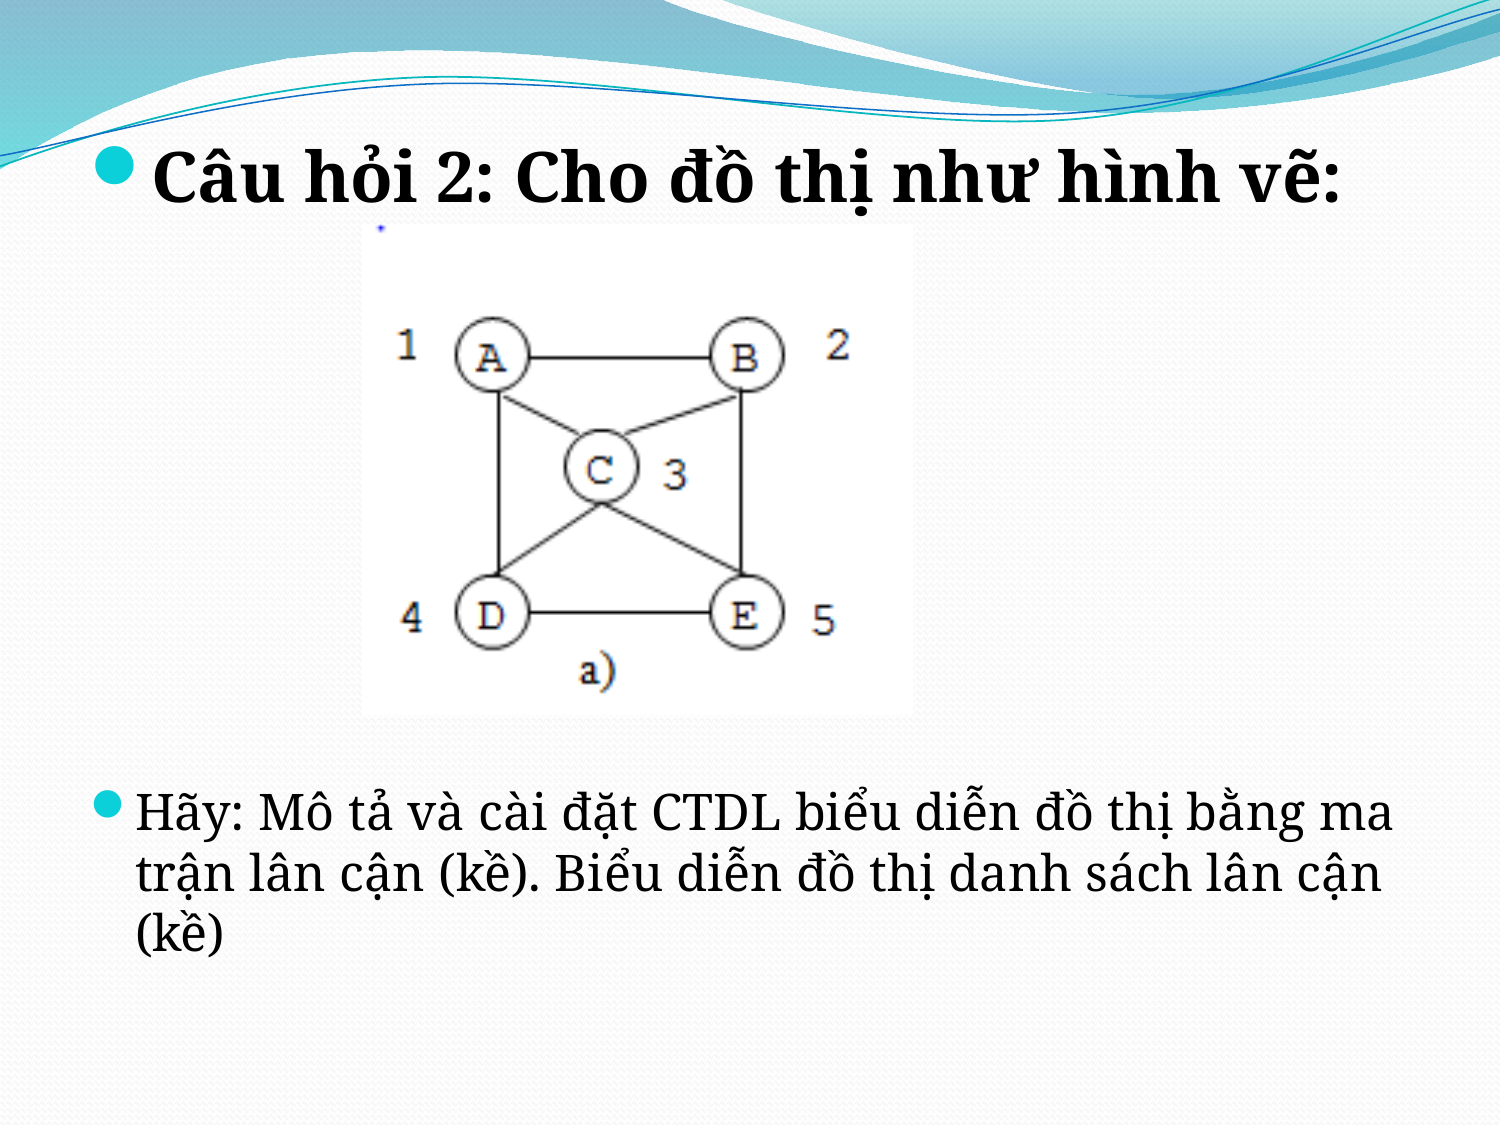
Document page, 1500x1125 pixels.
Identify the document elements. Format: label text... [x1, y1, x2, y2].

picture [362, 224, 913, 715]
list Câu hỏi 2: Cho đồ thị như hình vẽ: Hãy: Mô tả và cài đặt CTDL biểu diễn đồ thị bằng ma trận lân cận (kề). Biểu diễn đồ thị danh sách lân cận (kề) [75, 125, 1425, 1038]
